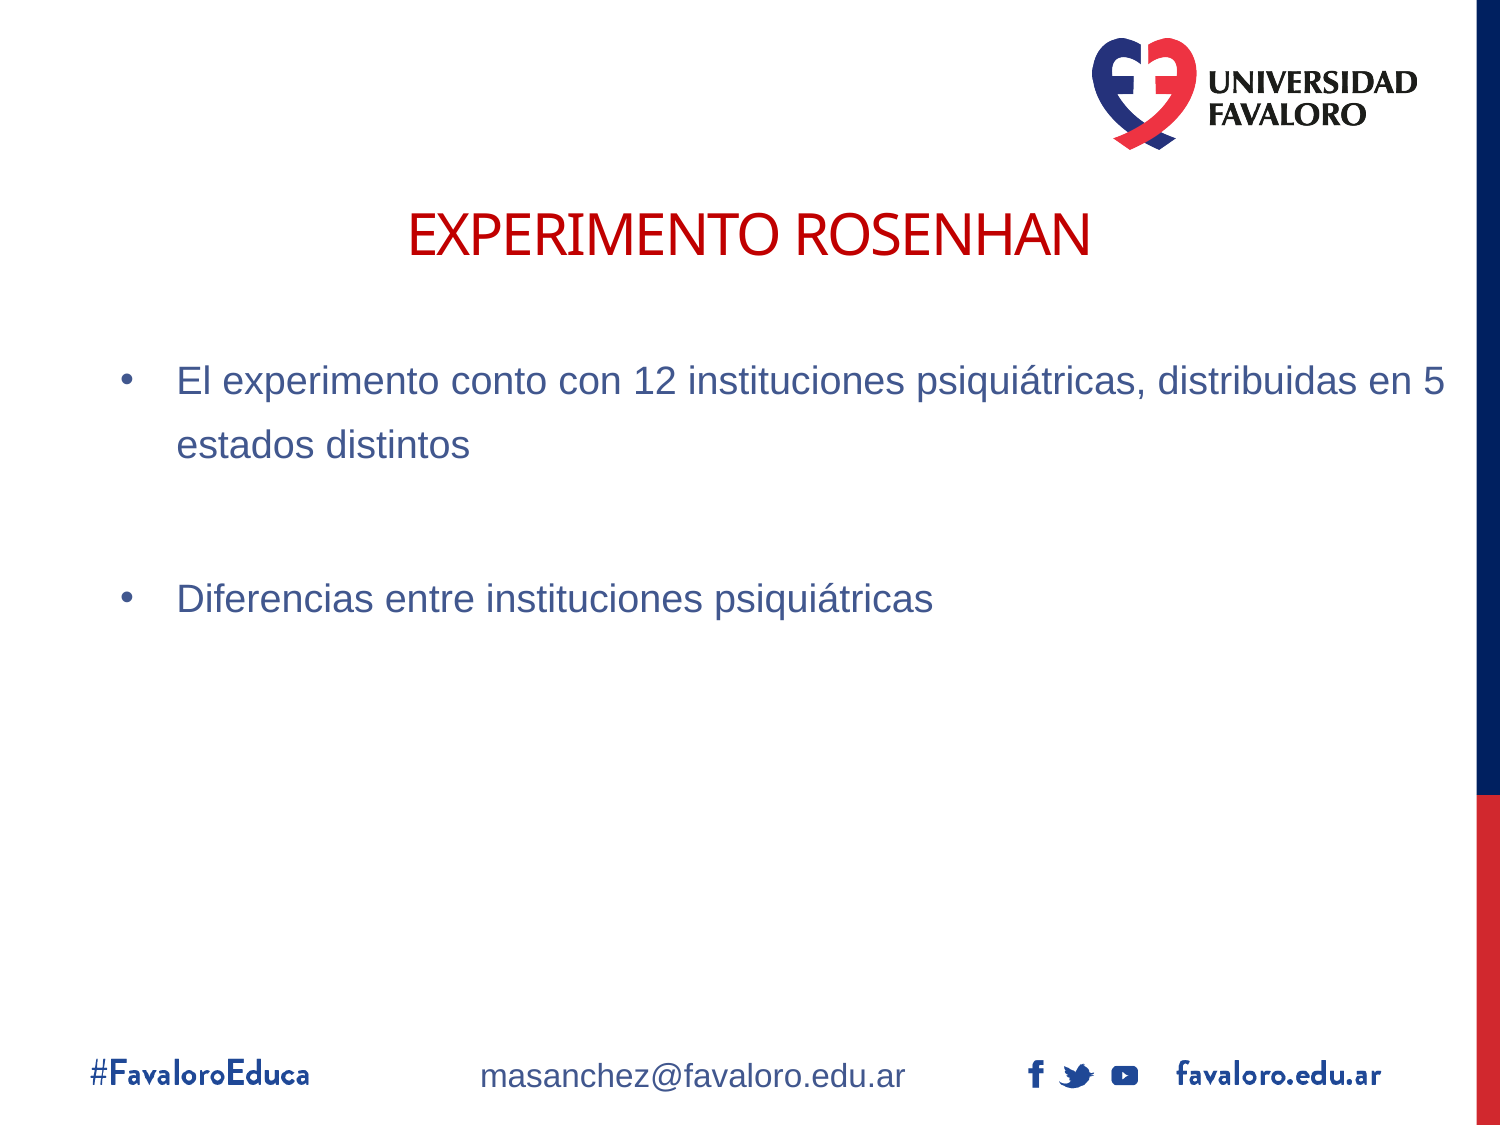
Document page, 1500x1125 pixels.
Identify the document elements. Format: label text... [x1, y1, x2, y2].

picture [76, 1035, 322, 1106]
subtitle El experimento conto con 12 instituciones psiquiátricas, distribuidas en 5 estados distintos Diferencias entre instituciones psiquiátricas [111, 329, 1465, 1103]
title Experimento rosenhan [111, 162, 1388, 304]
picture [1092, 38, 1417, 150]
text_box masanchez@favaloro.edu.ar [472, 1046, 914, 1102]
